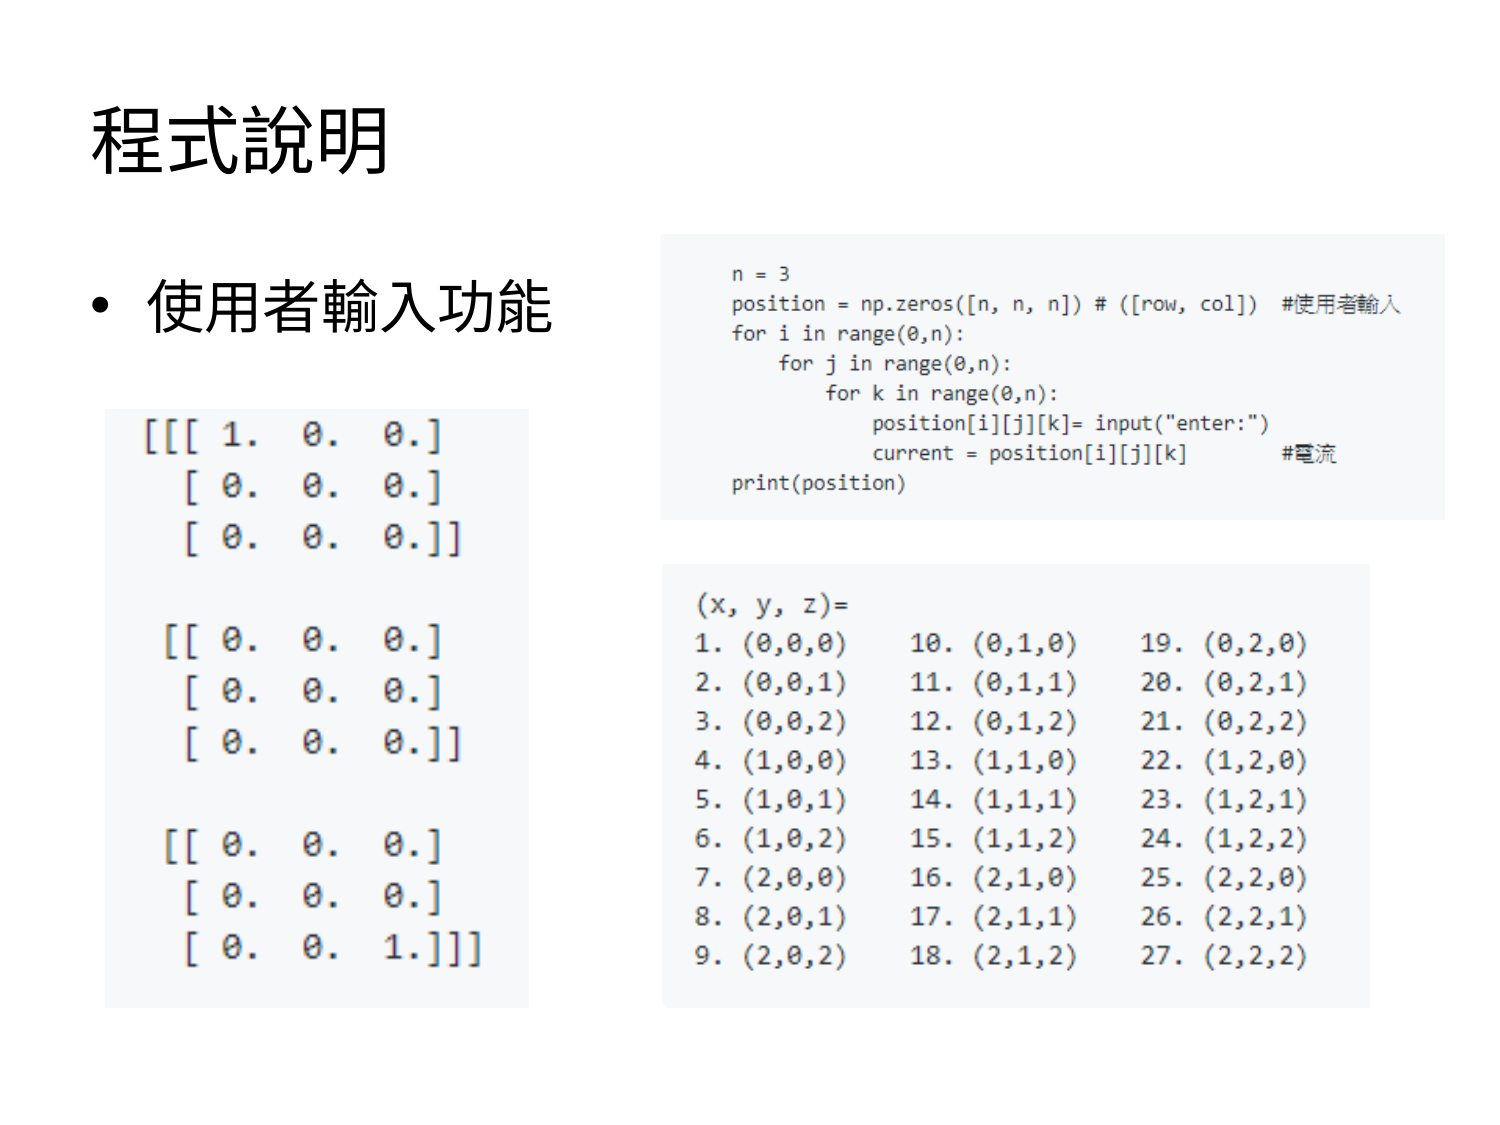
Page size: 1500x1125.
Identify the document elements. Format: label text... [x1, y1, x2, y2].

list 使用者輸入功能 [75, 262, 1425, 1005]
picture [659, 564, 1370, 1008]
picture [105, 408, 530, 1008]
title 程式說明 [75, 45, 1425, 233]
picture [659, 234, 1445, 520]
